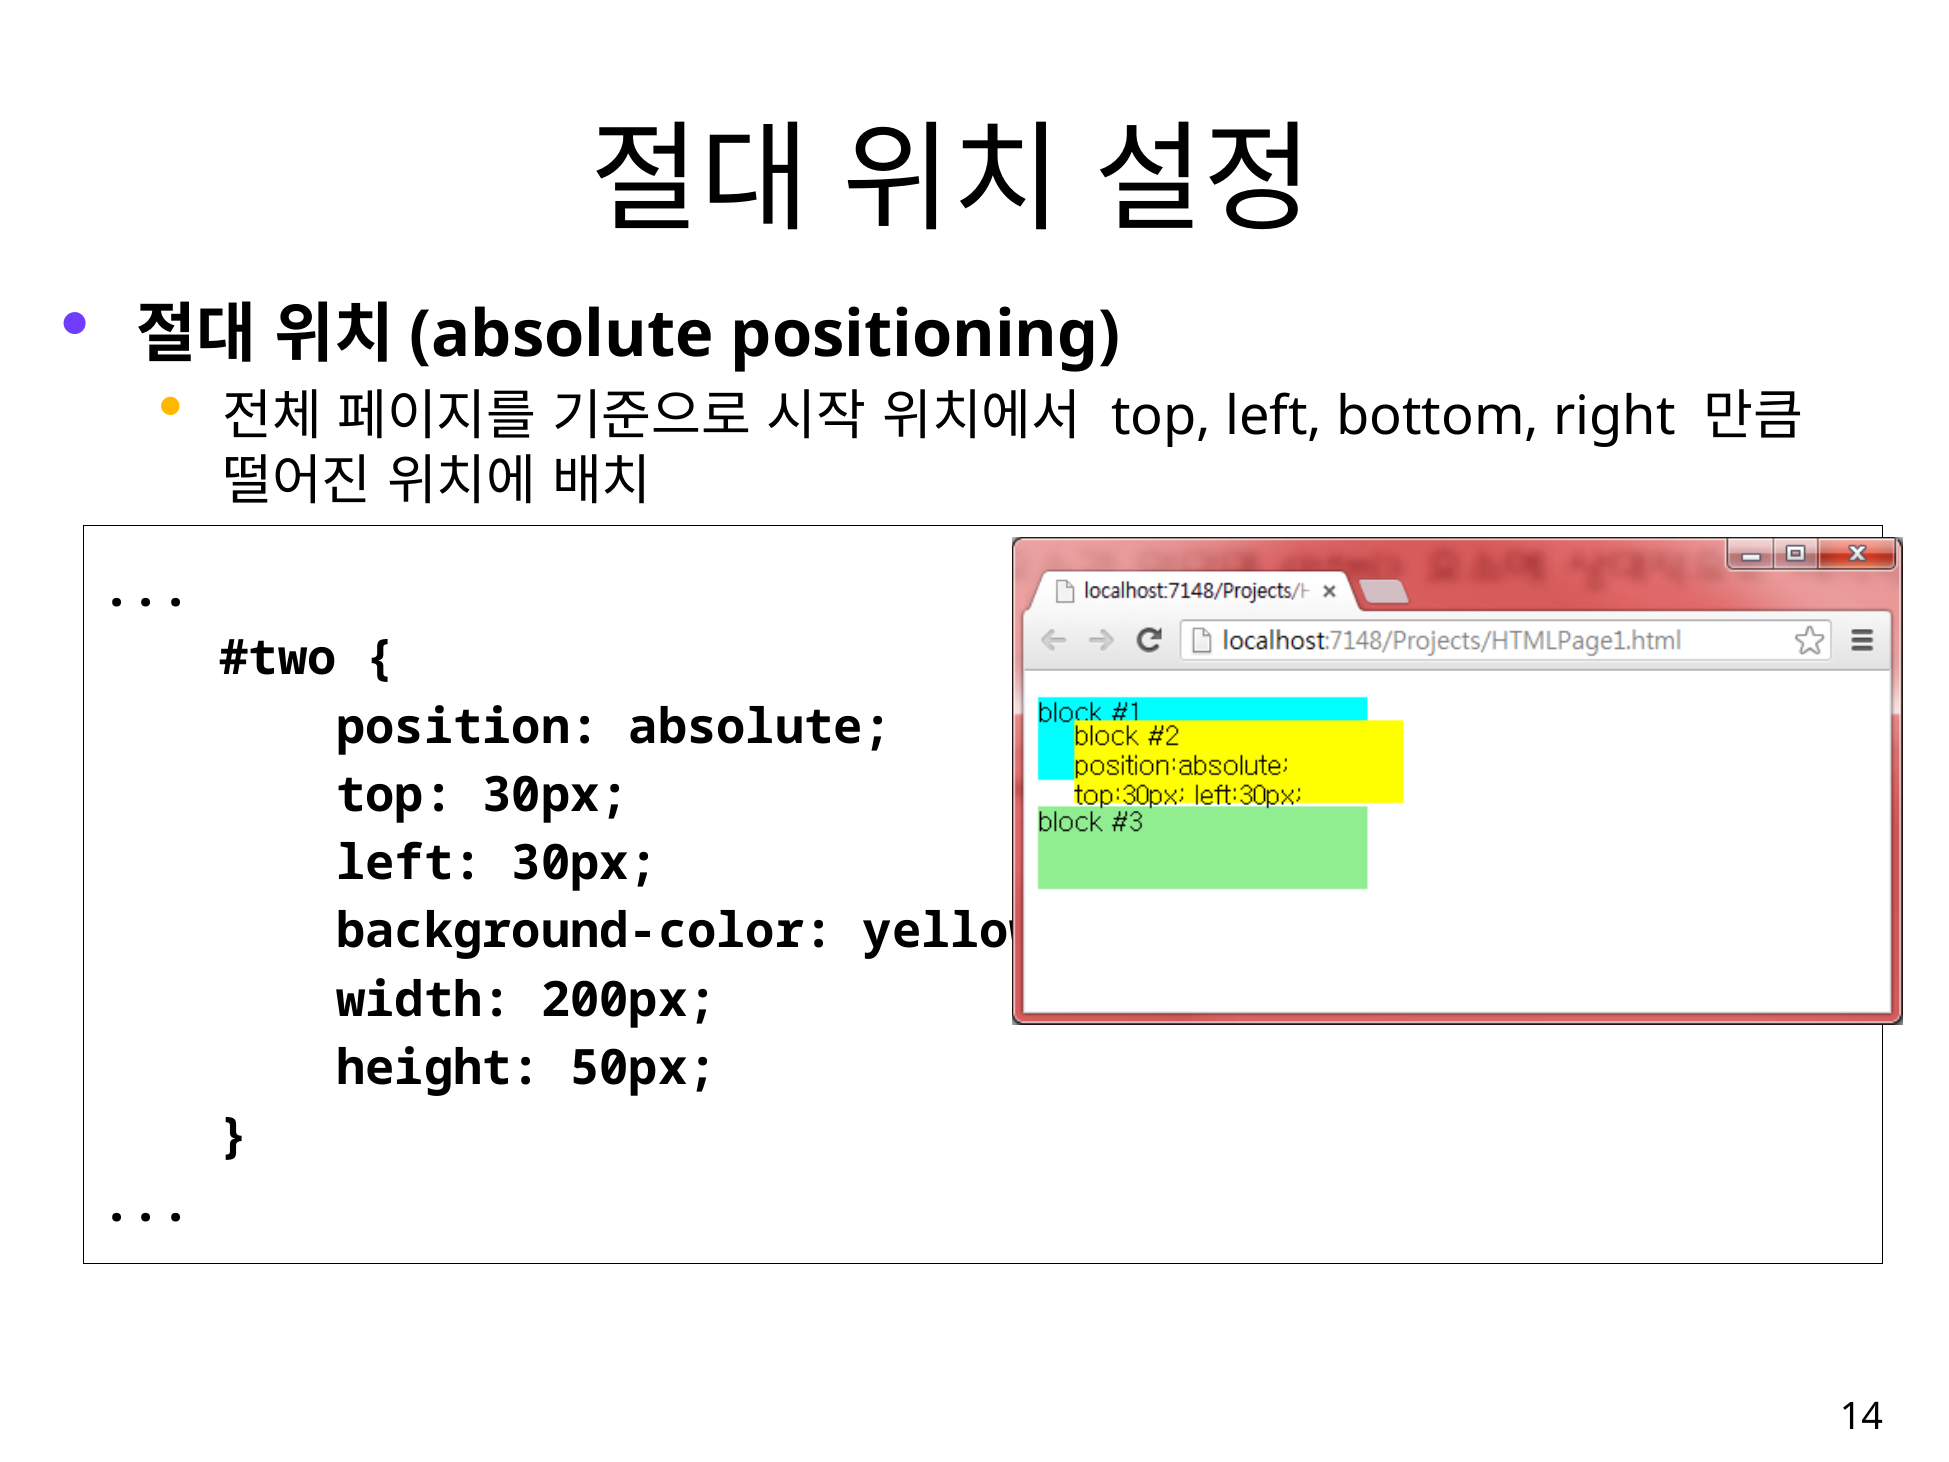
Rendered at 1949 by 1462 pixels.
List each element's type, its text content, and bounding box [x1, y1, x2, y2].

title 절대 위치 설정 [156, 92, 1749, 255]
slide_number 14 [1496, 1372, 1899, 1462]
list 절대 위치(absolute positioning) 전체 페이지를 기준으로 시작 위치에서 top, left, bottom, right 만큼 떨어진 위치에 배치 [48, 284, 1897, 1343]
picture [1012, 537, 1904, 1025]
text_box ... #two { position: absolute; top: 30px; left: 30px; background-color: yellow; width: 200px; height: 50px; } ... [83, 525, 1883, 1264]
